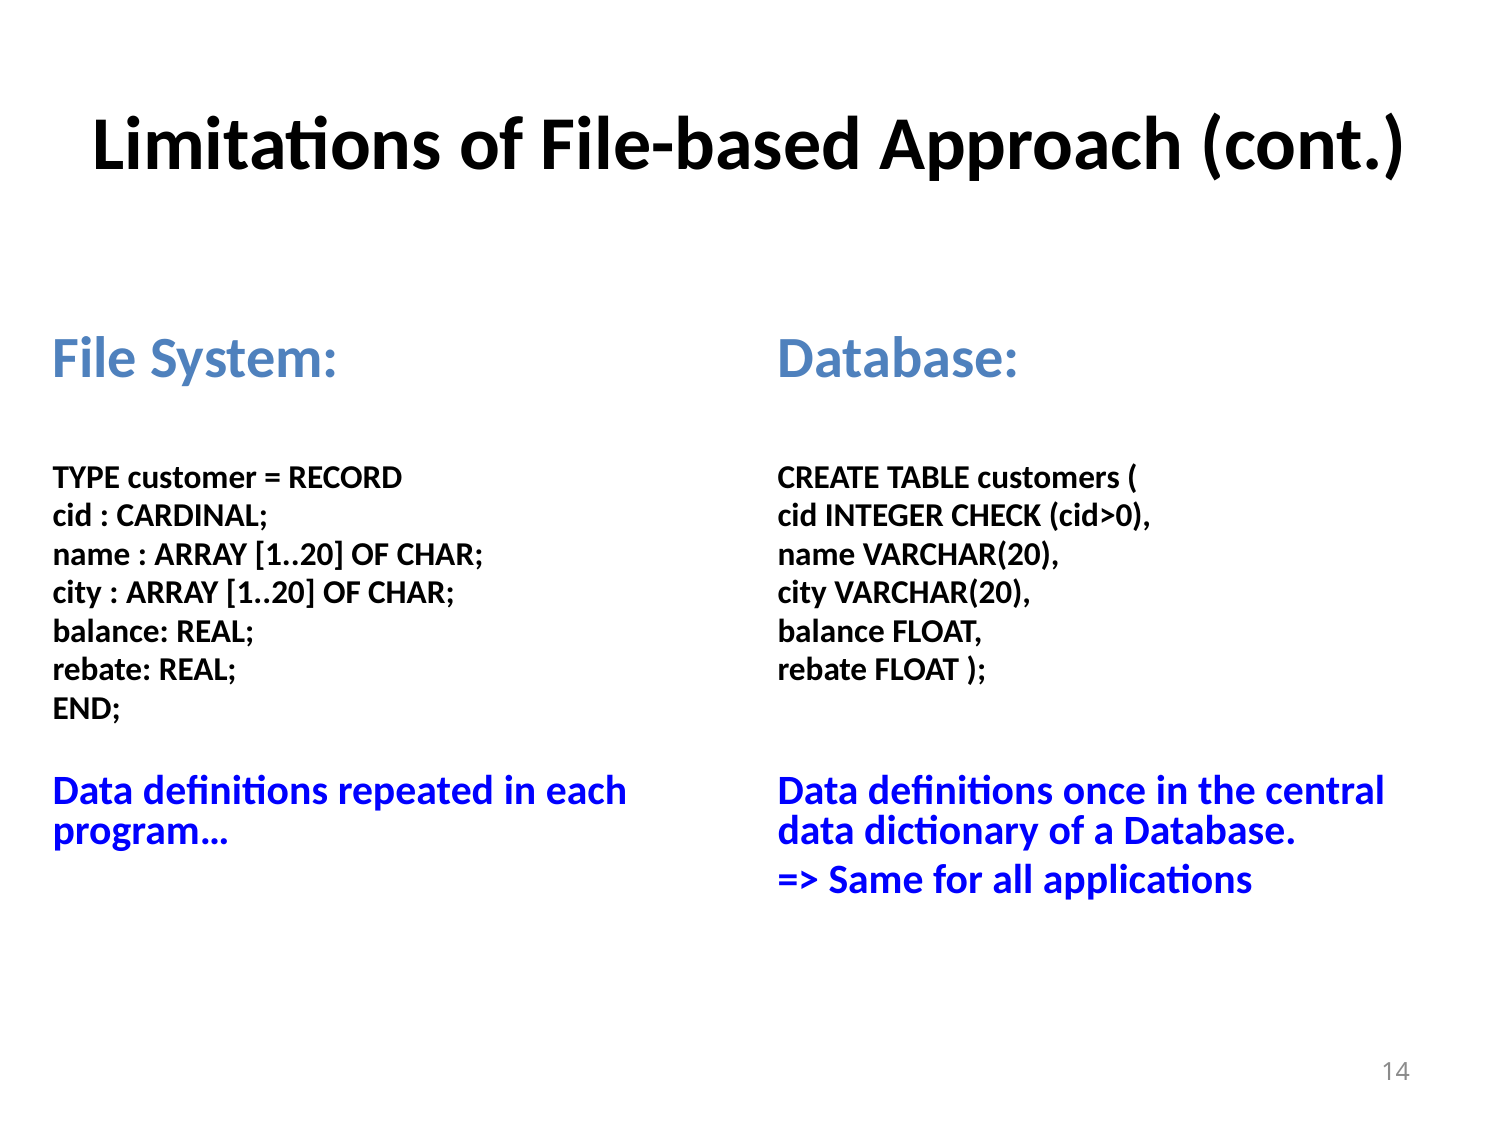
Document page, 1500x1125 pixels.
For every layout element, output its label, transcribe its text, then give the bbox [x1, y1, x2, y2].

list File System: TYPE customer = RECORD cid : CARDINAL; name : ARRAY [1..20] OF CHAR; city : ARRAY [1..20] OF CHAR; balance: REAL; rebate: REAL; END; Data definitions repeated in each program… [37, 324, 738, 1000]
slide_number 14 [1074, 1042, 1425, 1103]
list Database: CREATE TABLE customers ( cid INTEGER CHECK (cid>0), name VARCHAR(20), city VARCHAR(20), balance FLOAT, rebate FLOAT ); Data definitions once in the central data dictionary of a Database. => Same for all applications [762, 324, 1463, 1000]
title Limitations of File-based Approach (cont.) [75, 45, 1425, 233]
